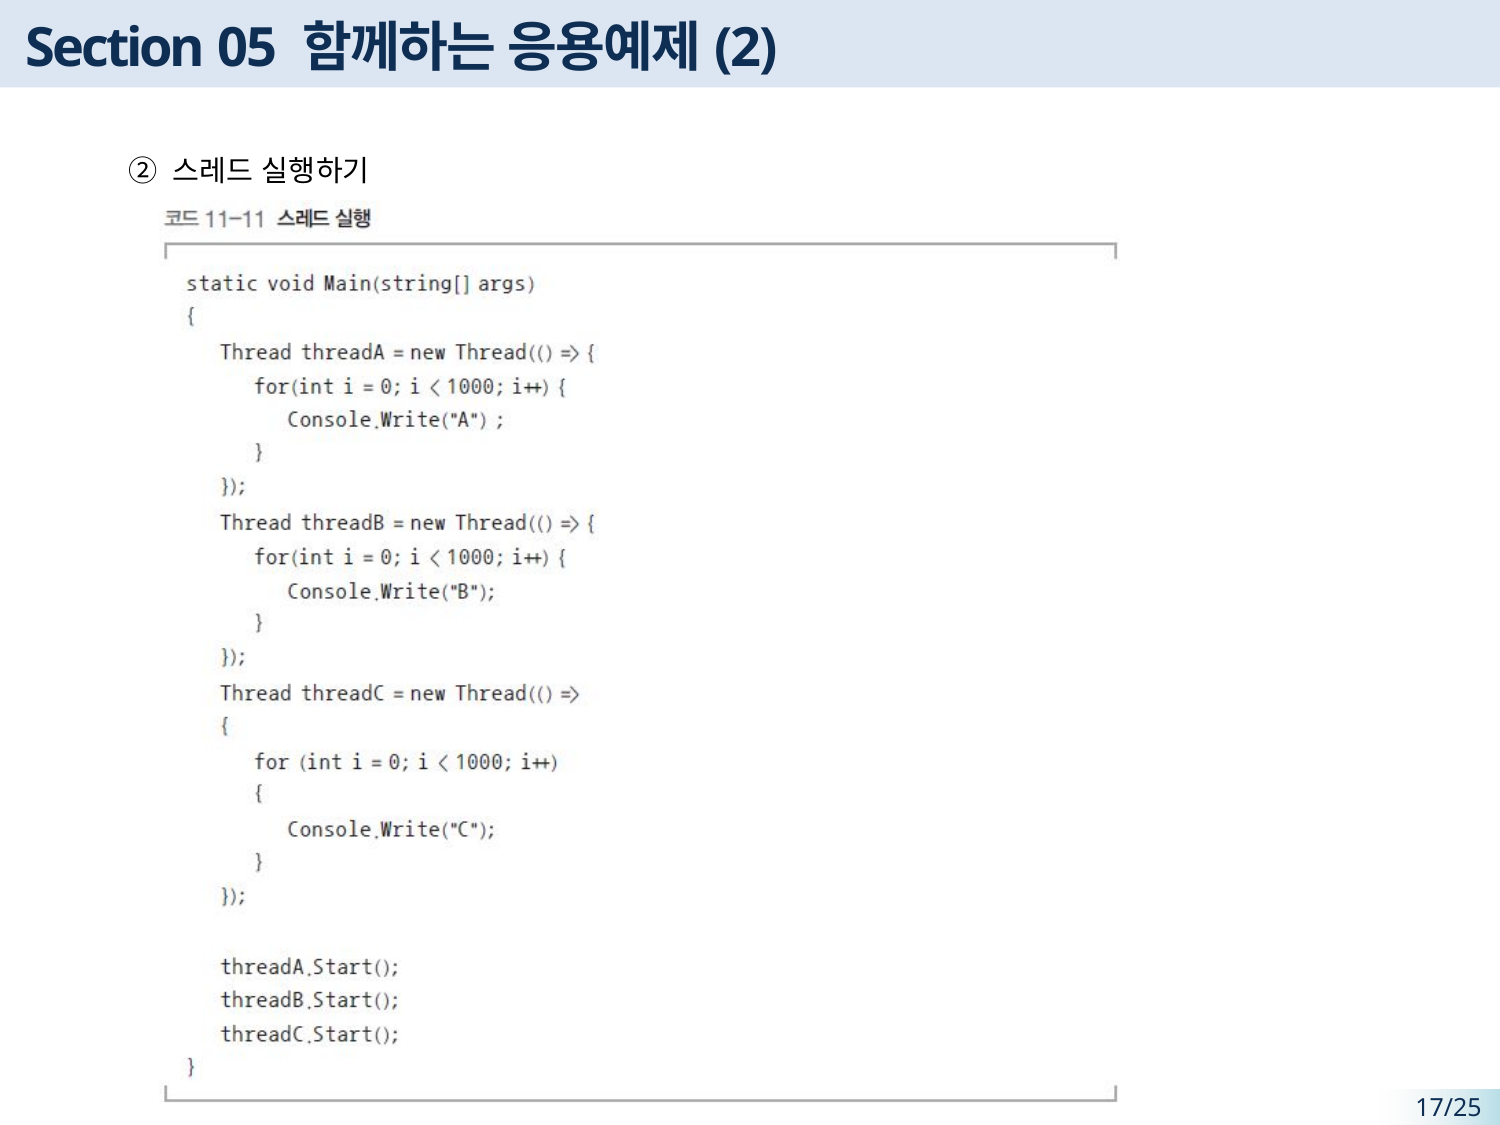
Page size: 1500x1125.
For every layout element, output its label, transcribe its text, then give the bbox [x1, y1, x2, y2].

picture [159, 200, 1120, 1109]
title Section 05 함께하는 응용예제(2) [10, 5, 1288, 84]
list ② 스레드 실행하기 [10, 126, 1481, 1057]
